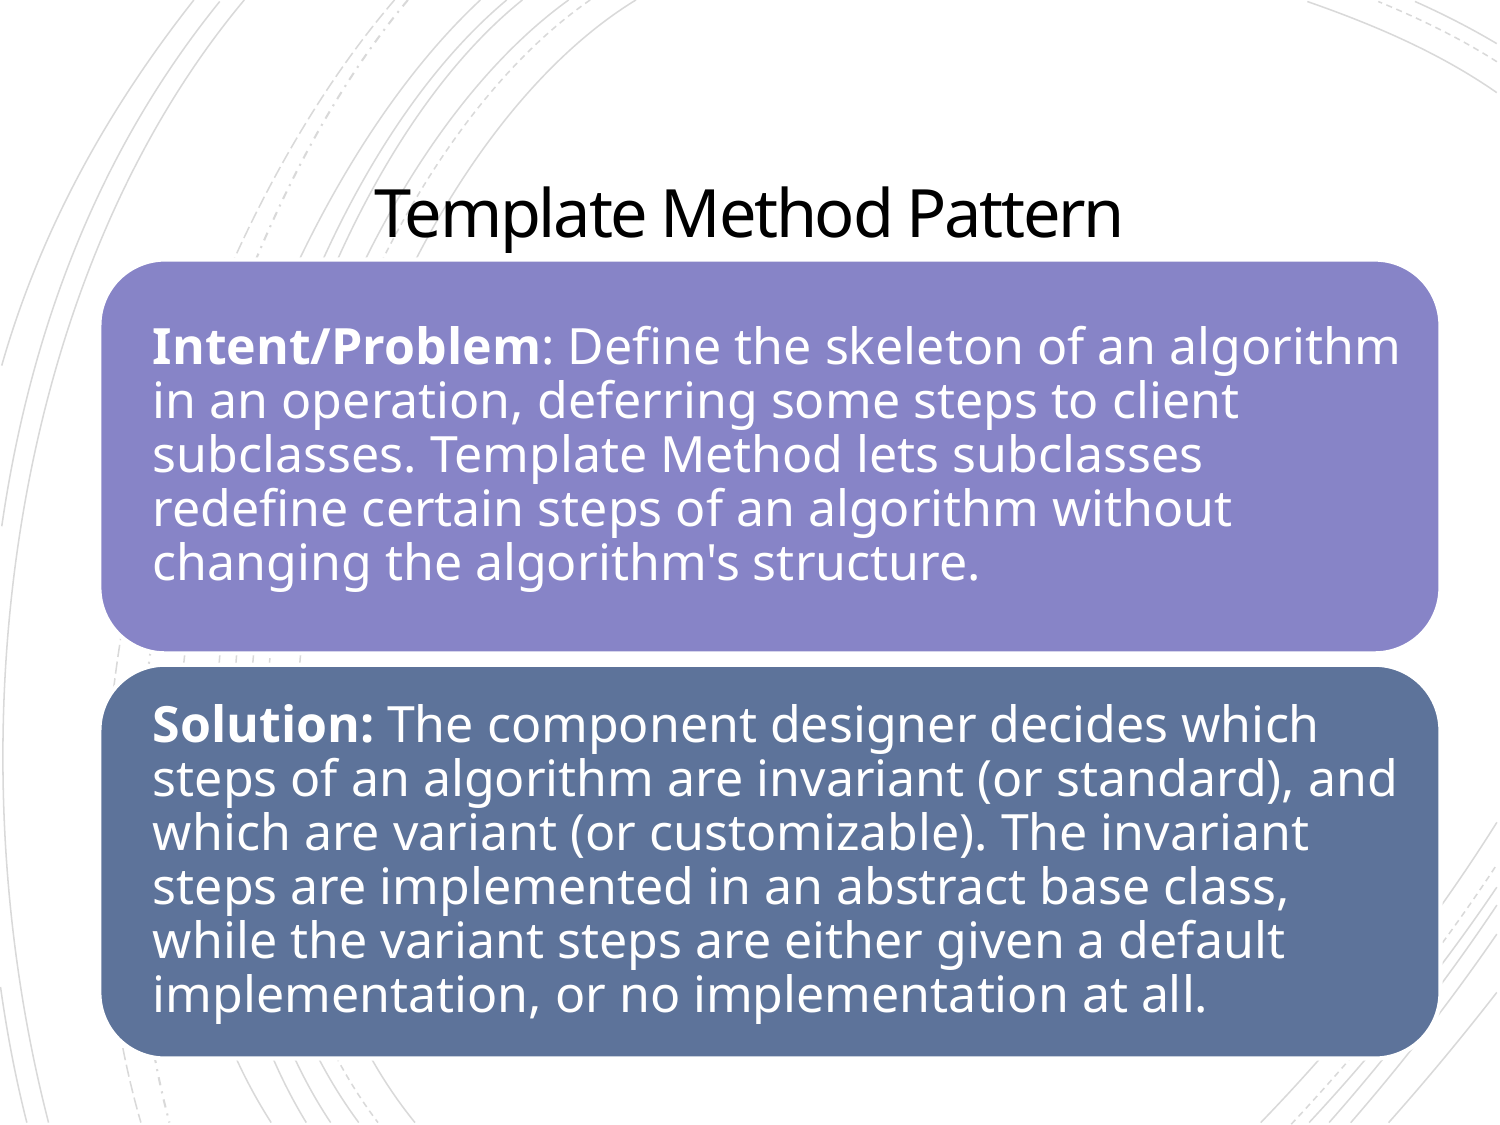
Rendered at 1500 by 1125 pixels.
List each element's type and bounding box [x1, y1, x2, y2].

list [99, 254, 1441, 1065]
text_box [0, 0, 1498, 1125]
